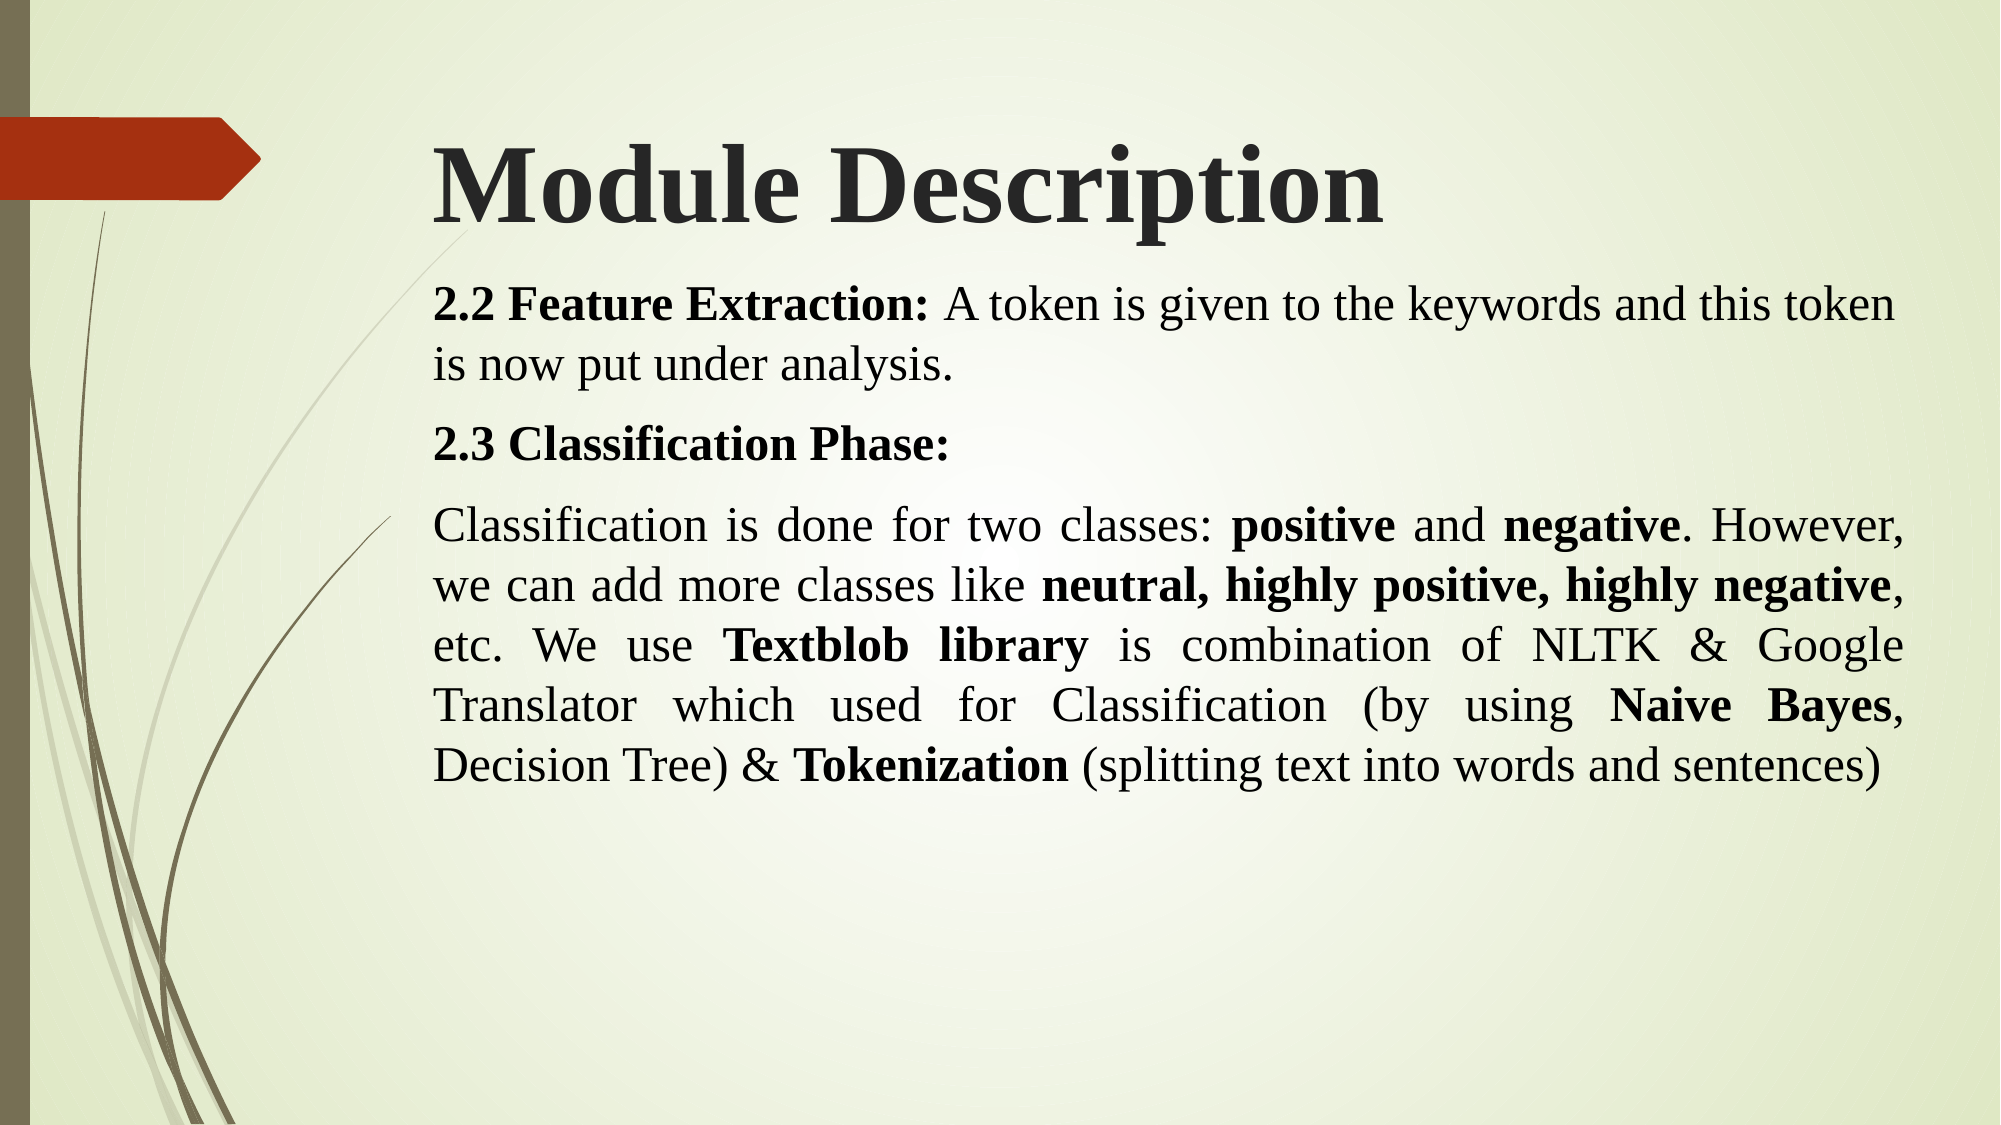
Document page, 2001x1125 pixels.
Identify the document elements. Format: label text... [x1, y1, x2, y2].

list 2.2 Feature Extraction: A token is given to the keywords and this token is now put under analysis. 2.3 Classification Phase: Classification is done for two classes: positive and negative. However, we can add more classes like neutral, highly positive, highly negative, etc. We use Textblob library is combination of NLTK & Google Translator which used for Classification (by using Naive Bayes, Decision Tree) & Tokenization (splitting text into words and sentences) [424, 261, 1913, 1076]
title Module Description [424, 101, 1888, 261]
